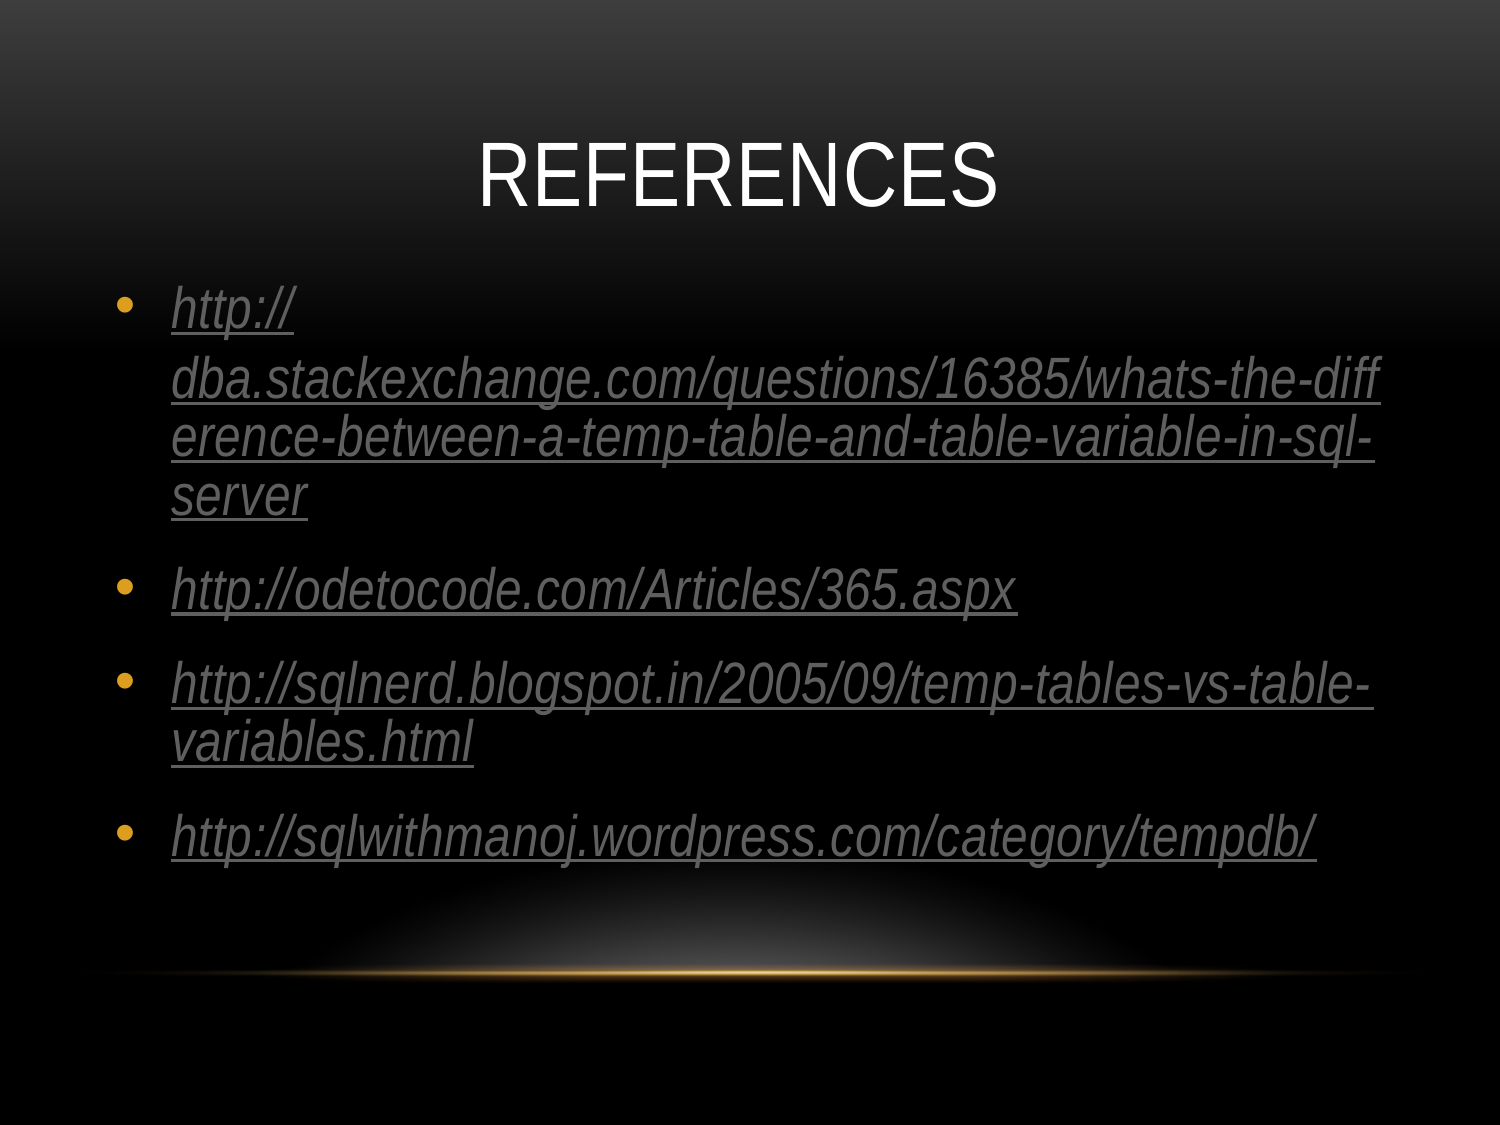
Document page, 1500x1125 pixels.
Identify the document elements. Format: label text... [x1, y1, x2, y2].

title References [99, 45, 1400, 233]
list http://dba.stackexchange.com/questions/16385/whats-the-difference-between-a-temp-table-and-table-variable-in-sql-server http://odetocode.com/Articles/365.aspx http://sqlnerd.blogspot.in/2005/09/temp-tables-vs-table-variables.html http://sqlwithmanoj.wordpress.com/category/tempdb/ [99, 262, 1400, 938]
picture [0, 0, 1500, 1125]
